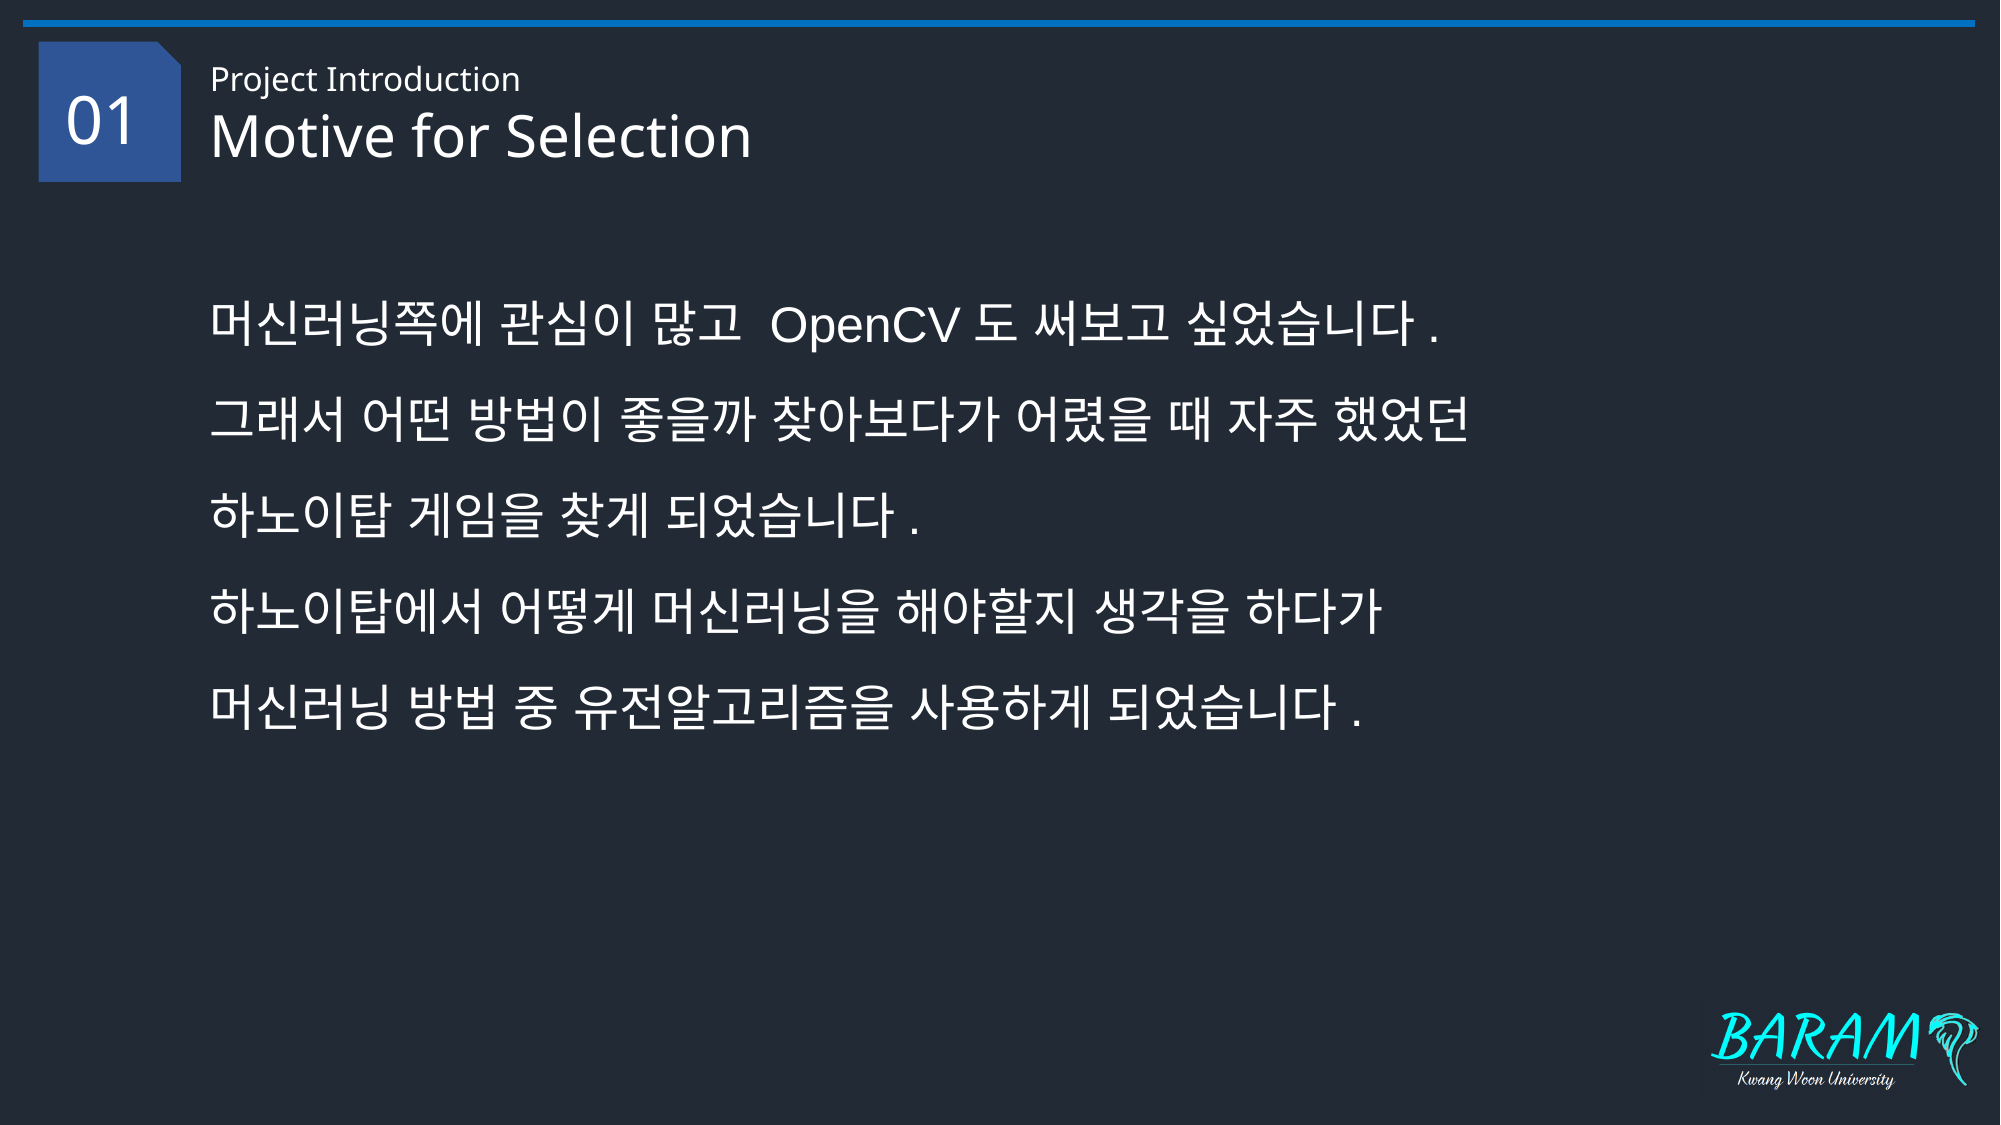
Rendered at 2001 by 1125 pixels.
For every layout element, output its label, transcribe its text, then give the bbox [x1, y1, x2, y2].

picture [1700, 999, 1986, 1102]
text_box 머신러닝쪽에 관심이 많고 OpenCV도 써보고 싶었습니다. 그래서 어떤 방법이 좋을까 찾아보다가 어렸을 때 자주 했었던 하노이탑 게임을 찾게 되었습니다. 하노이탑에서 어떻게 머신러닝을 해야할지 생각을 하다가 머신러닝 방법 중 유전알고리즘을 사용하게 되었습니다. [194, 249, 1661, 789]
text_box Motive for Selection [195, 91, 1530, 177]
text_box 01 [37, 40, 182, 183]
text_box Project Introduction [195, 51, 1530, 91]
